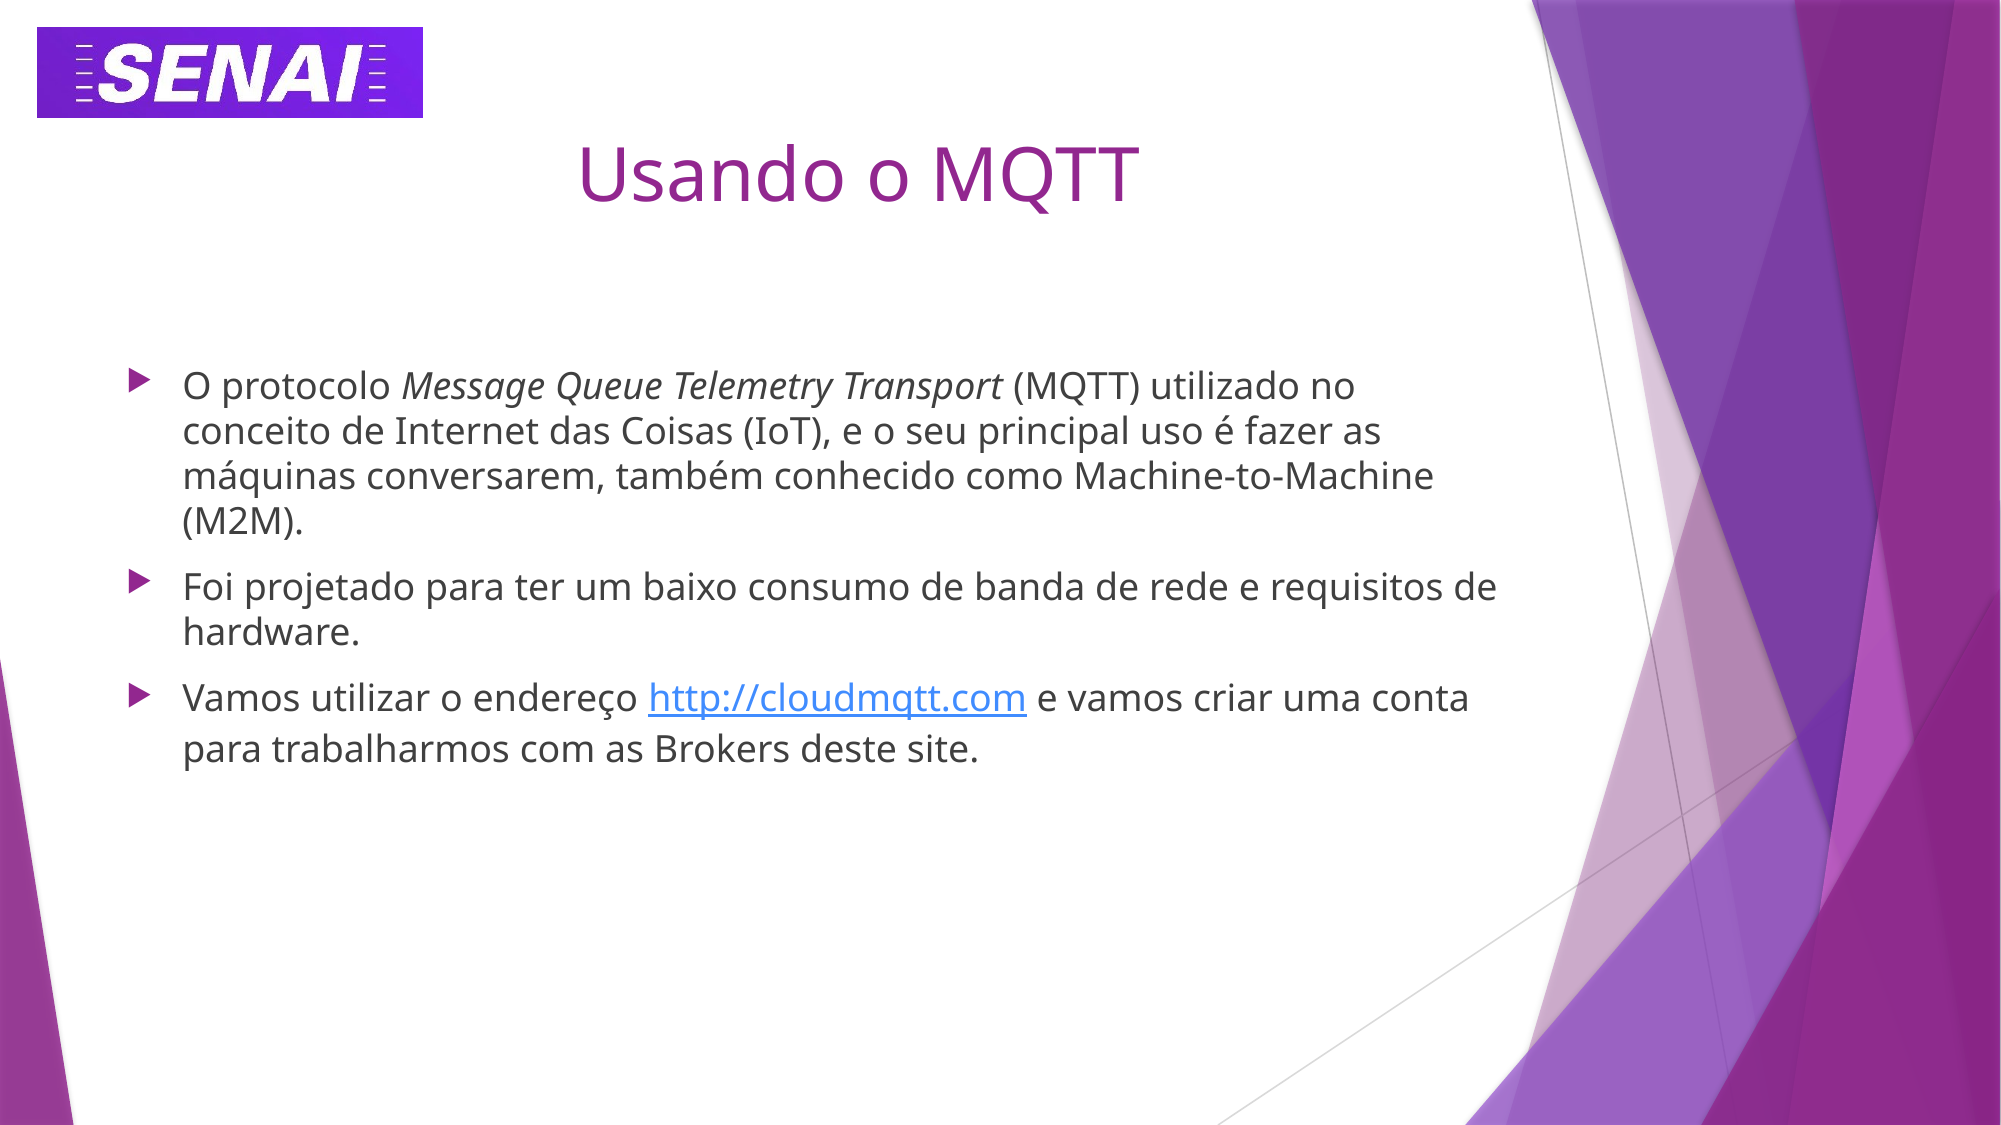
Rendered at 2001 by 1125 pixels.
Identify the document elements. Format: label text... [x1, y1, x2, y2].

list O protocolo Message Queue Telemetry Transport (MQTT) utilizado no conceito de Internet das Coisas (IoT), e o seu principal uso é fazer as máquinas conversarem, também conhecido como Machine-to-Machine (M2M). Foi projetado para ter um baixo consumo de banda de rede e requisitos de hardware. Vamos utilizar o endereço http://cloudmqtt.com e vamos criar uma conta para trabalharmos com as Brokers deste site. [111, 354, 1522, 992]
picture [37, 27, 423, 118]
title Usando o MQTT [561, 118, 1972, 336]
